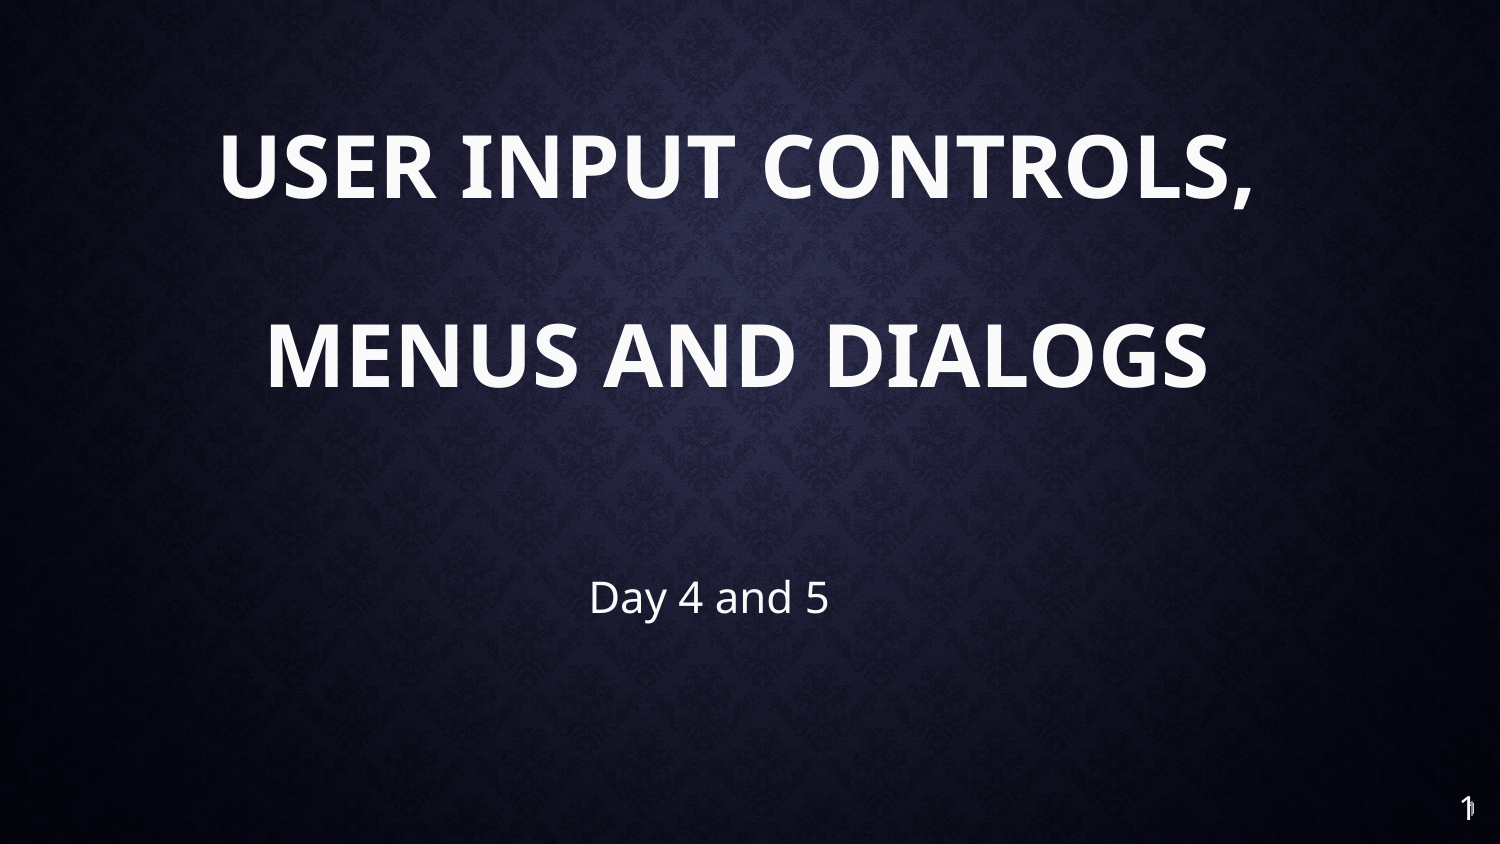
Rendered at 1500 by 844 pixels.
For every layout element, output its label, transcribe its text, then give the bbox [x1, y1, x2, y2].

text_box 1 [1402, 777, 1493, 842]
title User Input Controls, Menus and Dialogs [71, 328, 1403, 516]
text_box Day 4 and 5 [377, 554, 1041, 757]
